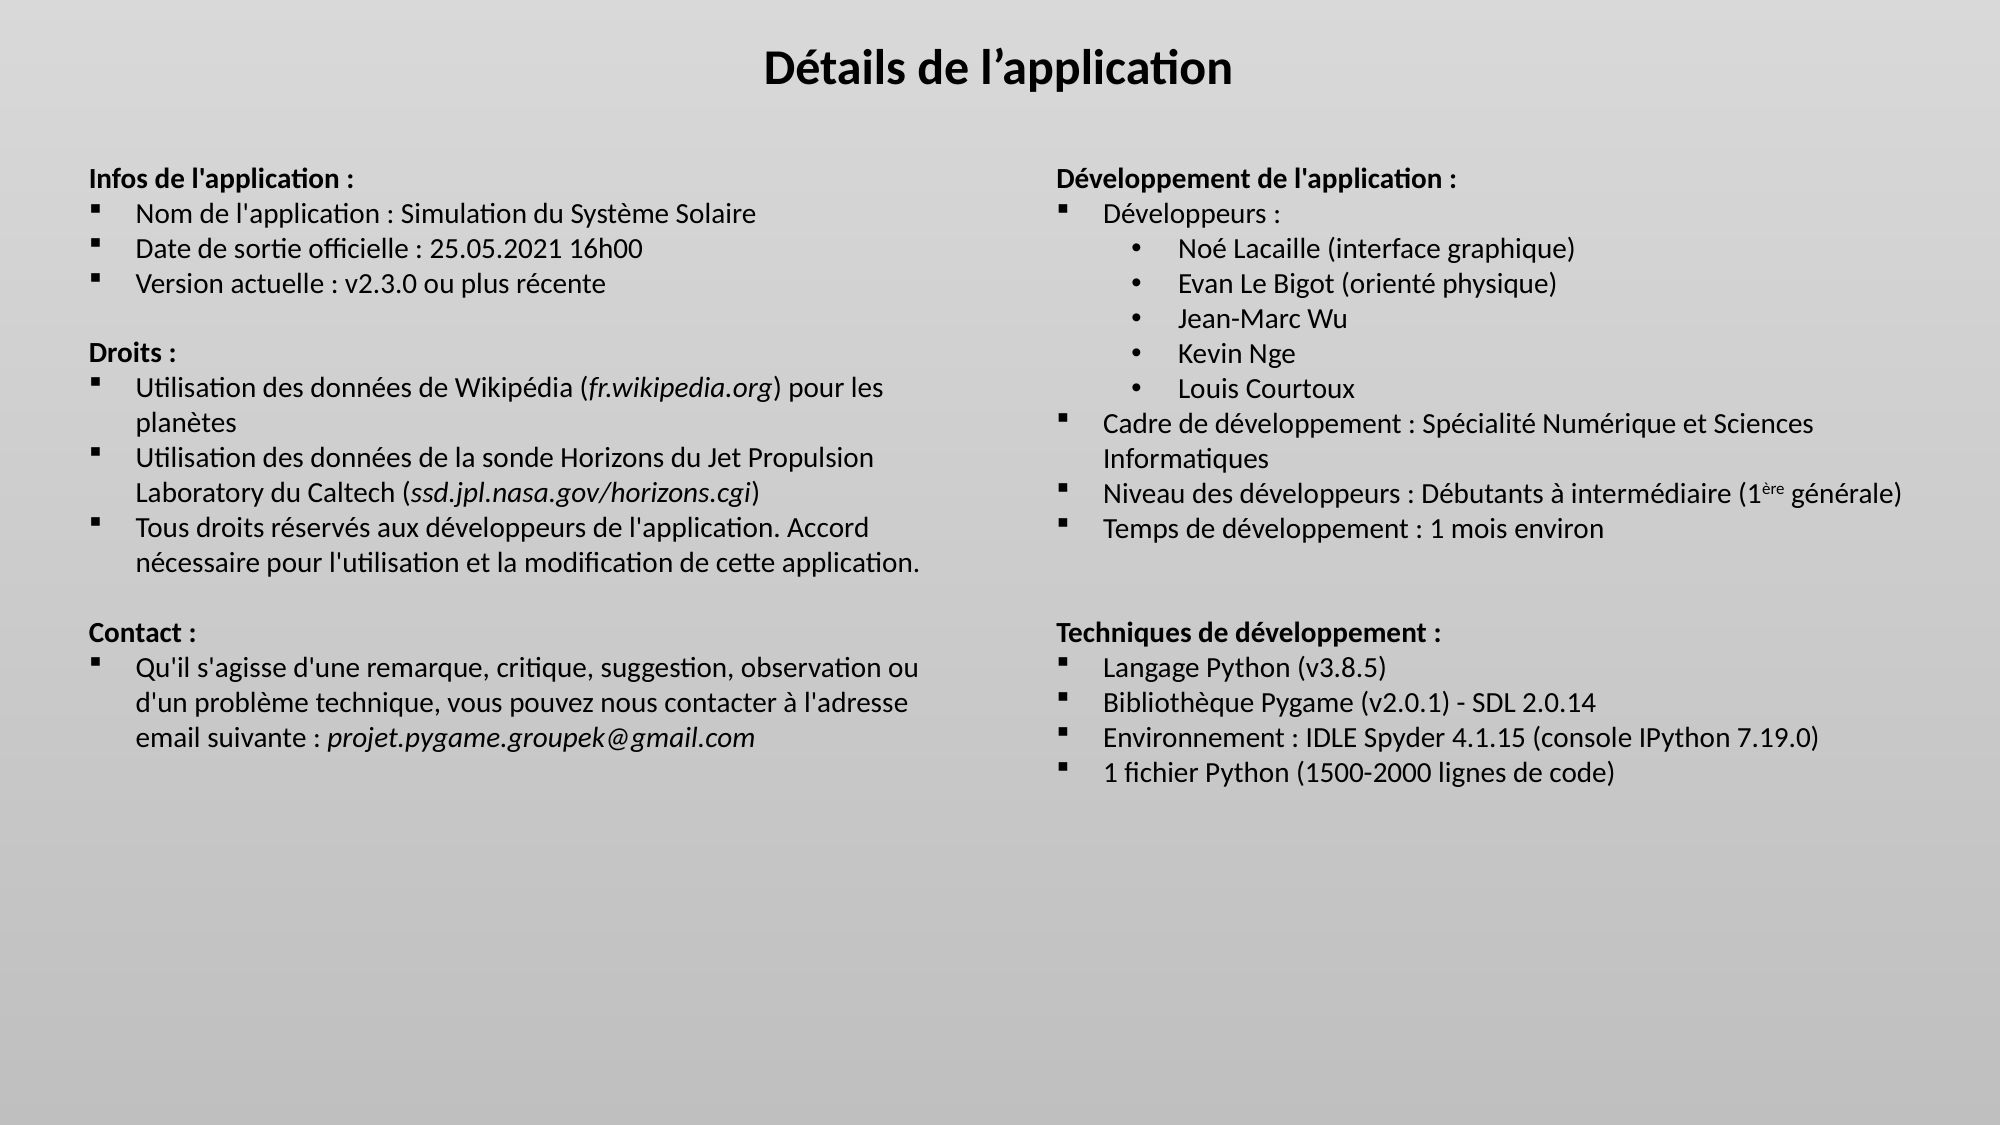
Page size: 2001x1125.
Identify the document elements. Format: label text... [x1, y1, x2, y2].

text_box Droits : Utilisation des données de Wikipédia (fr.wikipedia.org) pour les planètes Utilisation des données de la sonde Horizons du Jet Propulsion Laboratory du Caltech (ssd.jpl.nasa.gov/horizons.cgi) Tous droits réservés aux développeurs de l'application. Accord nécessaire pour l'utilisation et la modification de cette application. [73, 326, 960, 586]
text_box Contact : Qu'il s'agisse d'une remarque, critique, suggestion, observation ou d'un problème technique, vous pouvez nous contacter à l'adresse email suivante : projet.pygame.groupek@gmail.com [73, 606, 960, 761]
text_box Techniques de développement : Langage Python (v3.8.5) Bibliothèque Pygame (v2.0.1) - SDL 2.0.14 Environnement : IDLE Spyder 4.1.15 (console IPython 7.19.0) 1 fichier Python (1500-2000 lignes de code) [1041, 606, 1928, 796]
text_box Détails de l’application [749, 27, 1249, 103]
text_box Développement de l'application : Développeurs : Noé Lacaille (interface graphique) Evan Le Bigot (orienté physique) Jean-Marc Wu Kevin Nge Louis Courtoux Cadre de développement : Spécialité Numérique et Sciences Informatiques Niveau des développeurs : Débutants à intermédiaire (1ère générale) Temps de développement : 1 mois environ [1041, 152, 1928, 552]
text_box Infos de l'application : Nom de l'application : Simulation du Système Solaire Date de sortie officielle : 25.05.2021 16h00 Version actuelle : v2.3.0 ou plus récente [73, 152, 960, 307]
